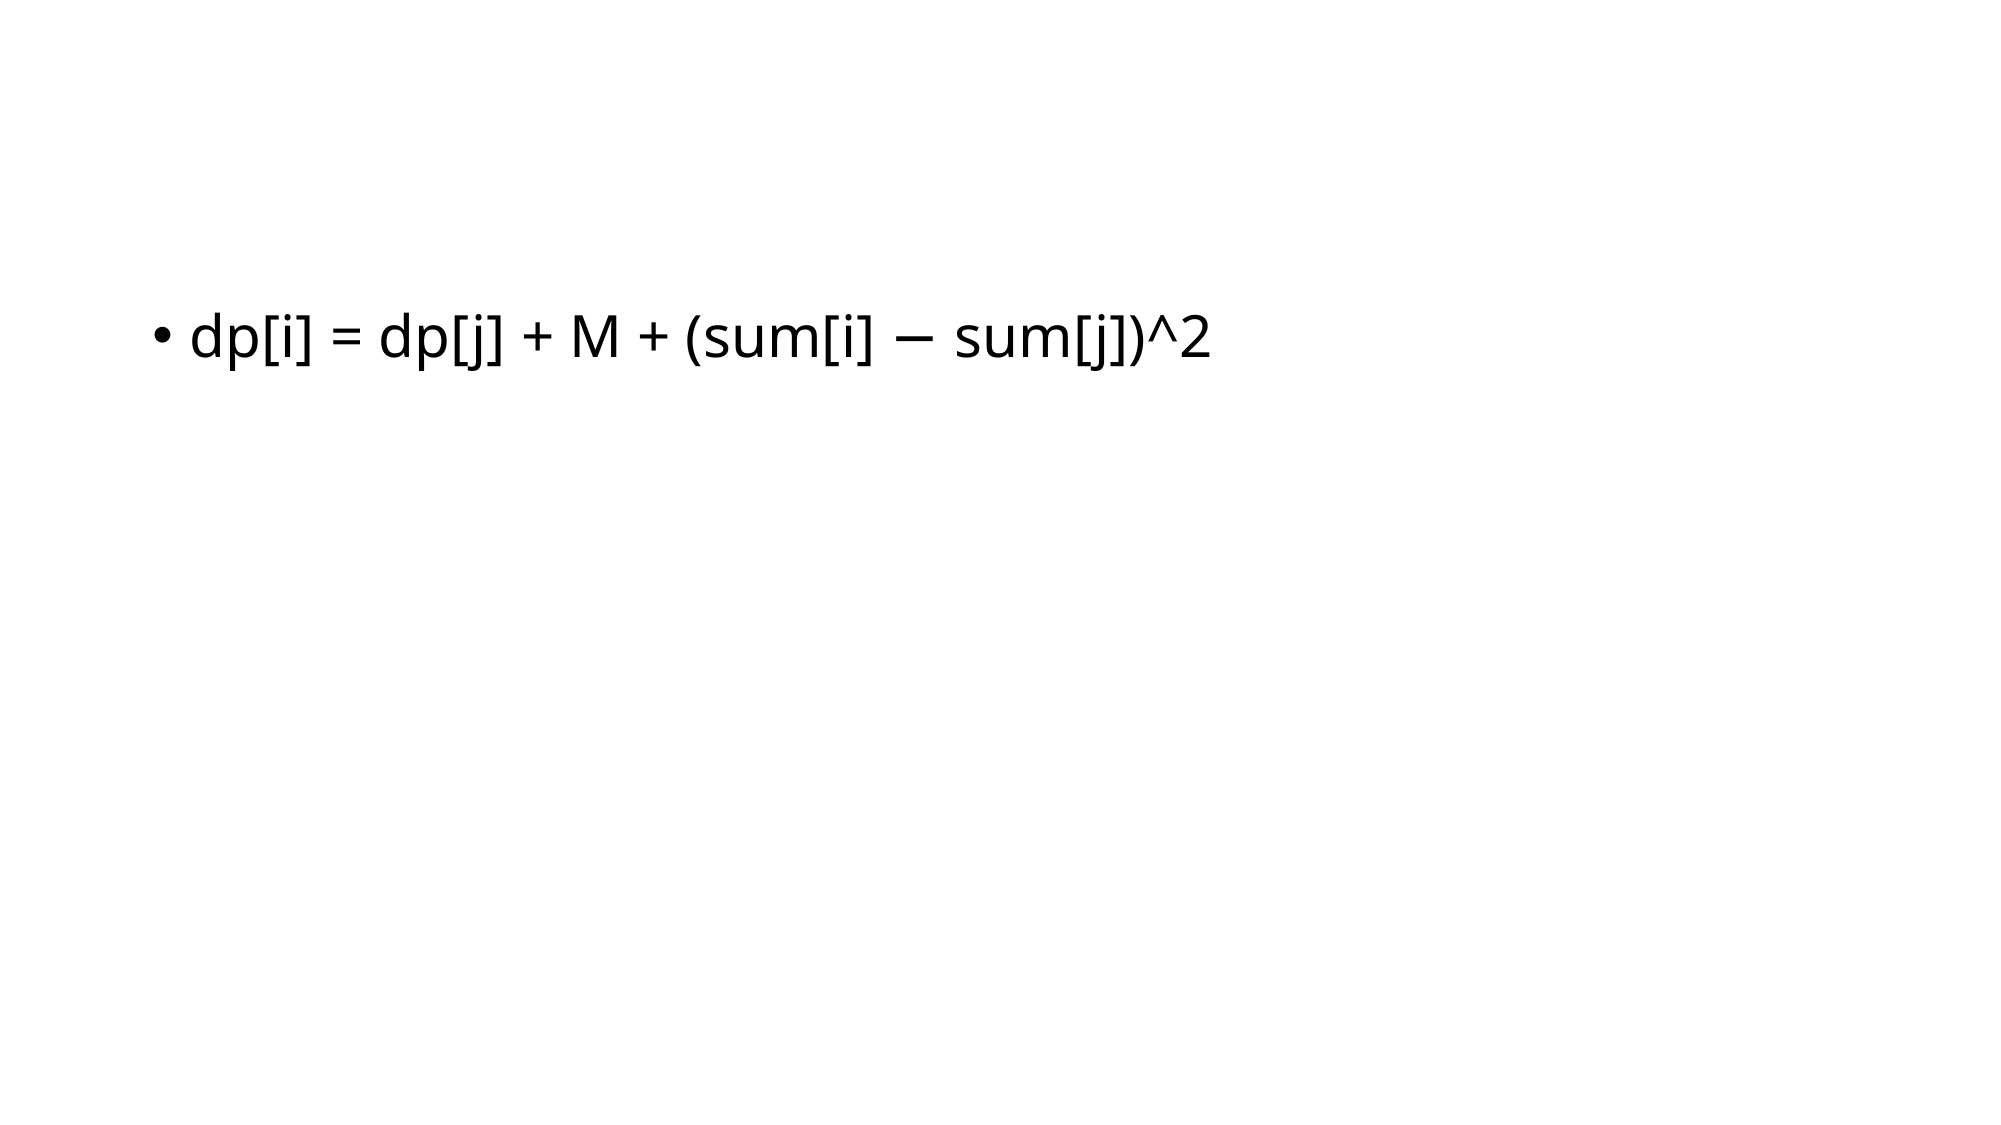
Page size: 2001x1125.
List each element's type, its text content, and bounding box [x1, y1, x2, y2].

list dp[i] = dp[j] + M + (sum[i] − sum[j])^2 [137, 299, 1863, 1014]
